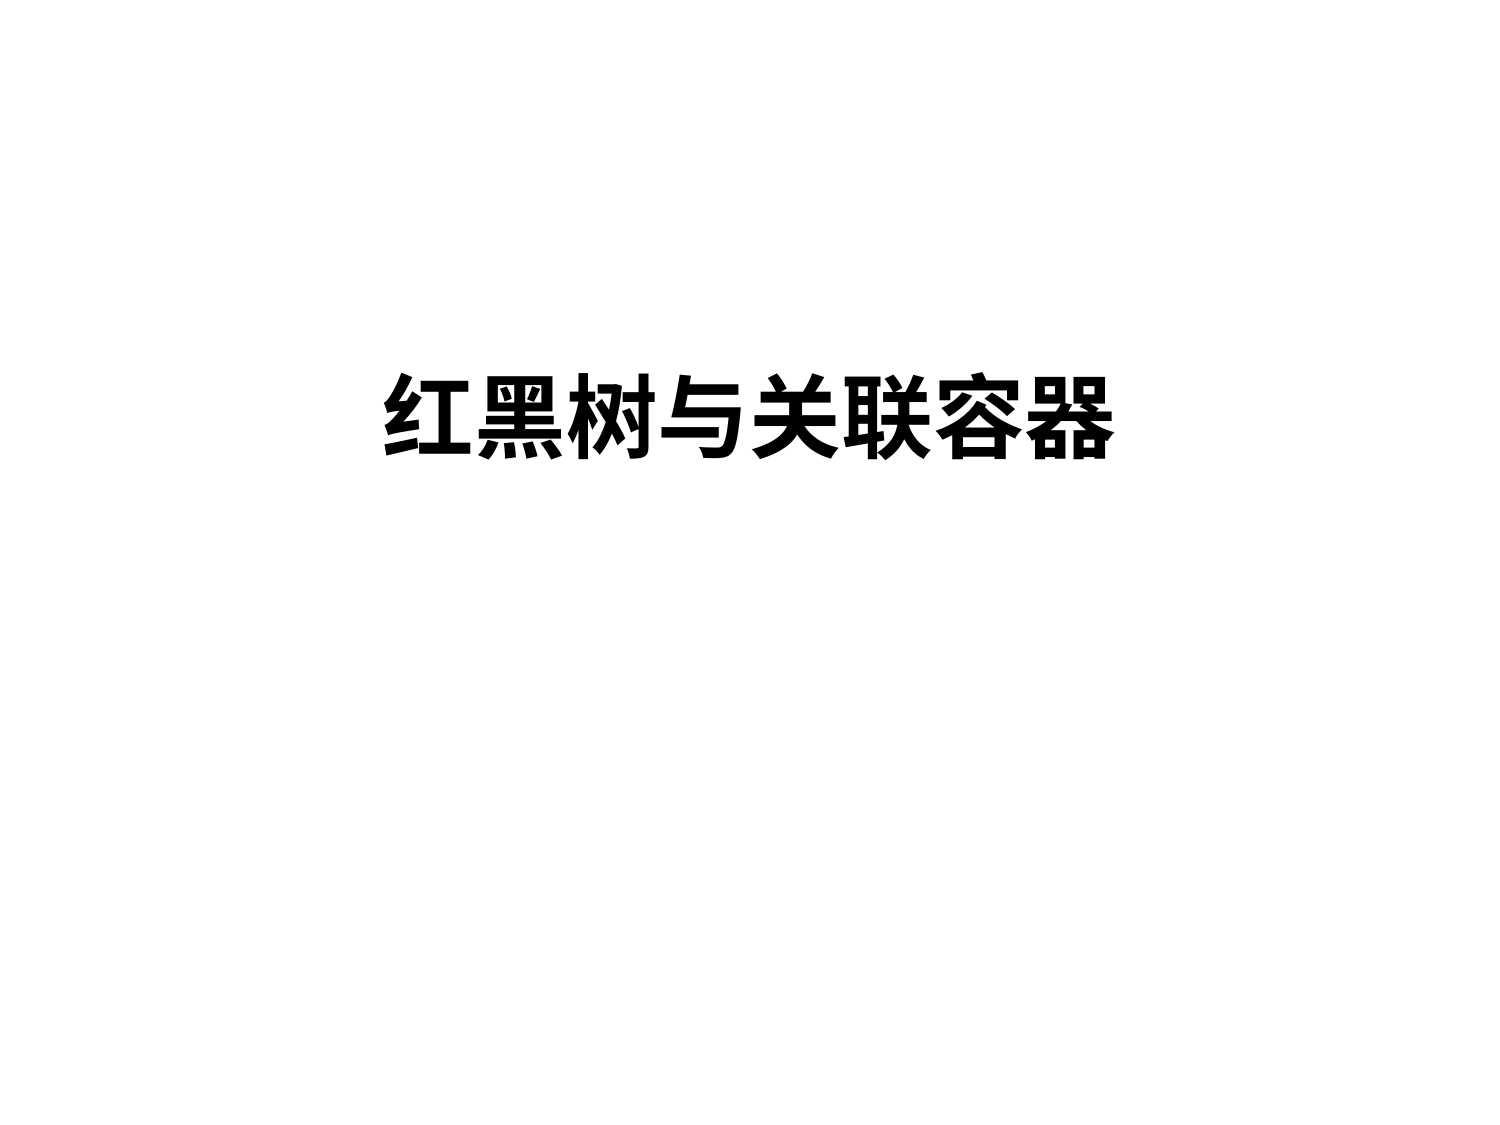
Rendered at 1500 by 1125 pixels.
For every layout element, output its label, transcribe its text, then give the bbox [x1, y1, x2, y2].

title 红黑树与关联容器 [112, 349, 1388, 591]
